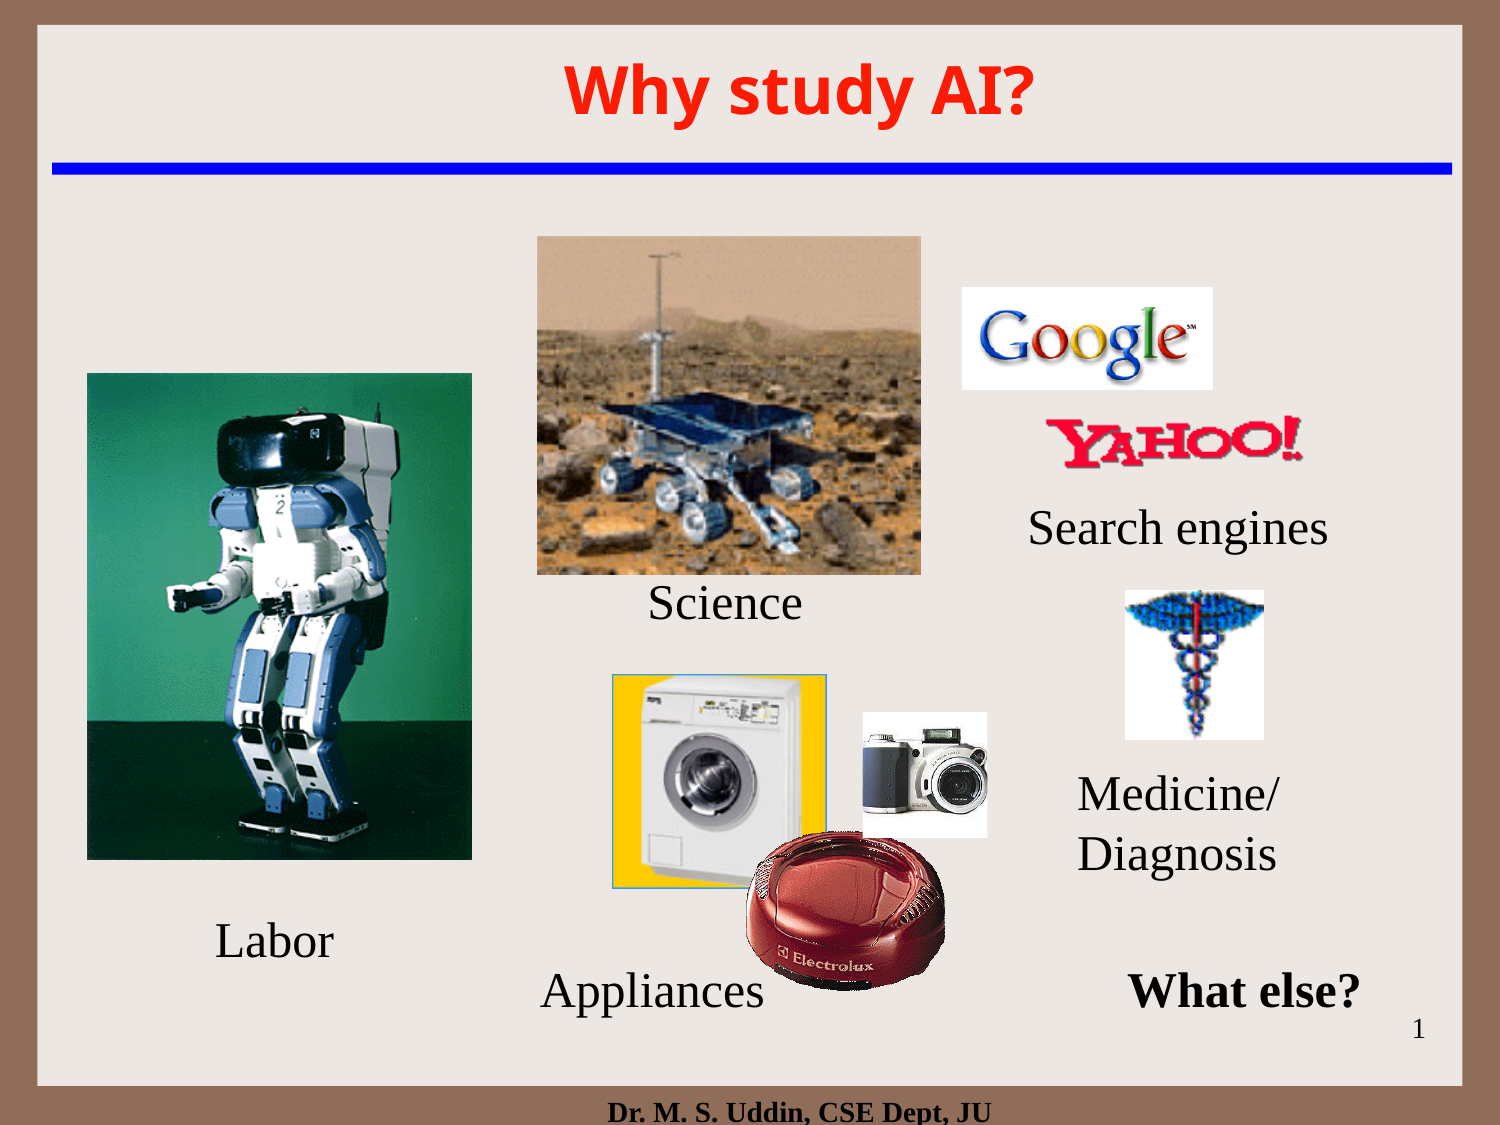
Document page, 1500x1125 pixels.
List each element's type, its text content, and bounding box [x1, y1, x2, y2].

text_box What else? [1112, 949, 1400, 1025]
text_box Labor [200, 899, 350, 975]
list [87, 373, 473, 861]
picture [1124, 589, 1264, 741]
text_box Science [632, 584, 819, 638]
text_box Appliances [525, 949, 780, 1025]
text_box Medicine/ Diagnosis [1062, 752, 1296, 888]
footer Dr. M. S. Uddin, CSE Dept, JU [562, 1085, 1038, 1125]
text_box Search engines [1012, 487, 1344, 563]
picture [537, 236, 921, 576]
picture [962, 287, 1213, 391]
picture [612, 674, 988, 1004]
slide_number 1 [1128, 1001, 1442, 1078]
picture [1037, 412, 1314, 471]
title Why study AI? [174, 37, 1425, 138]
